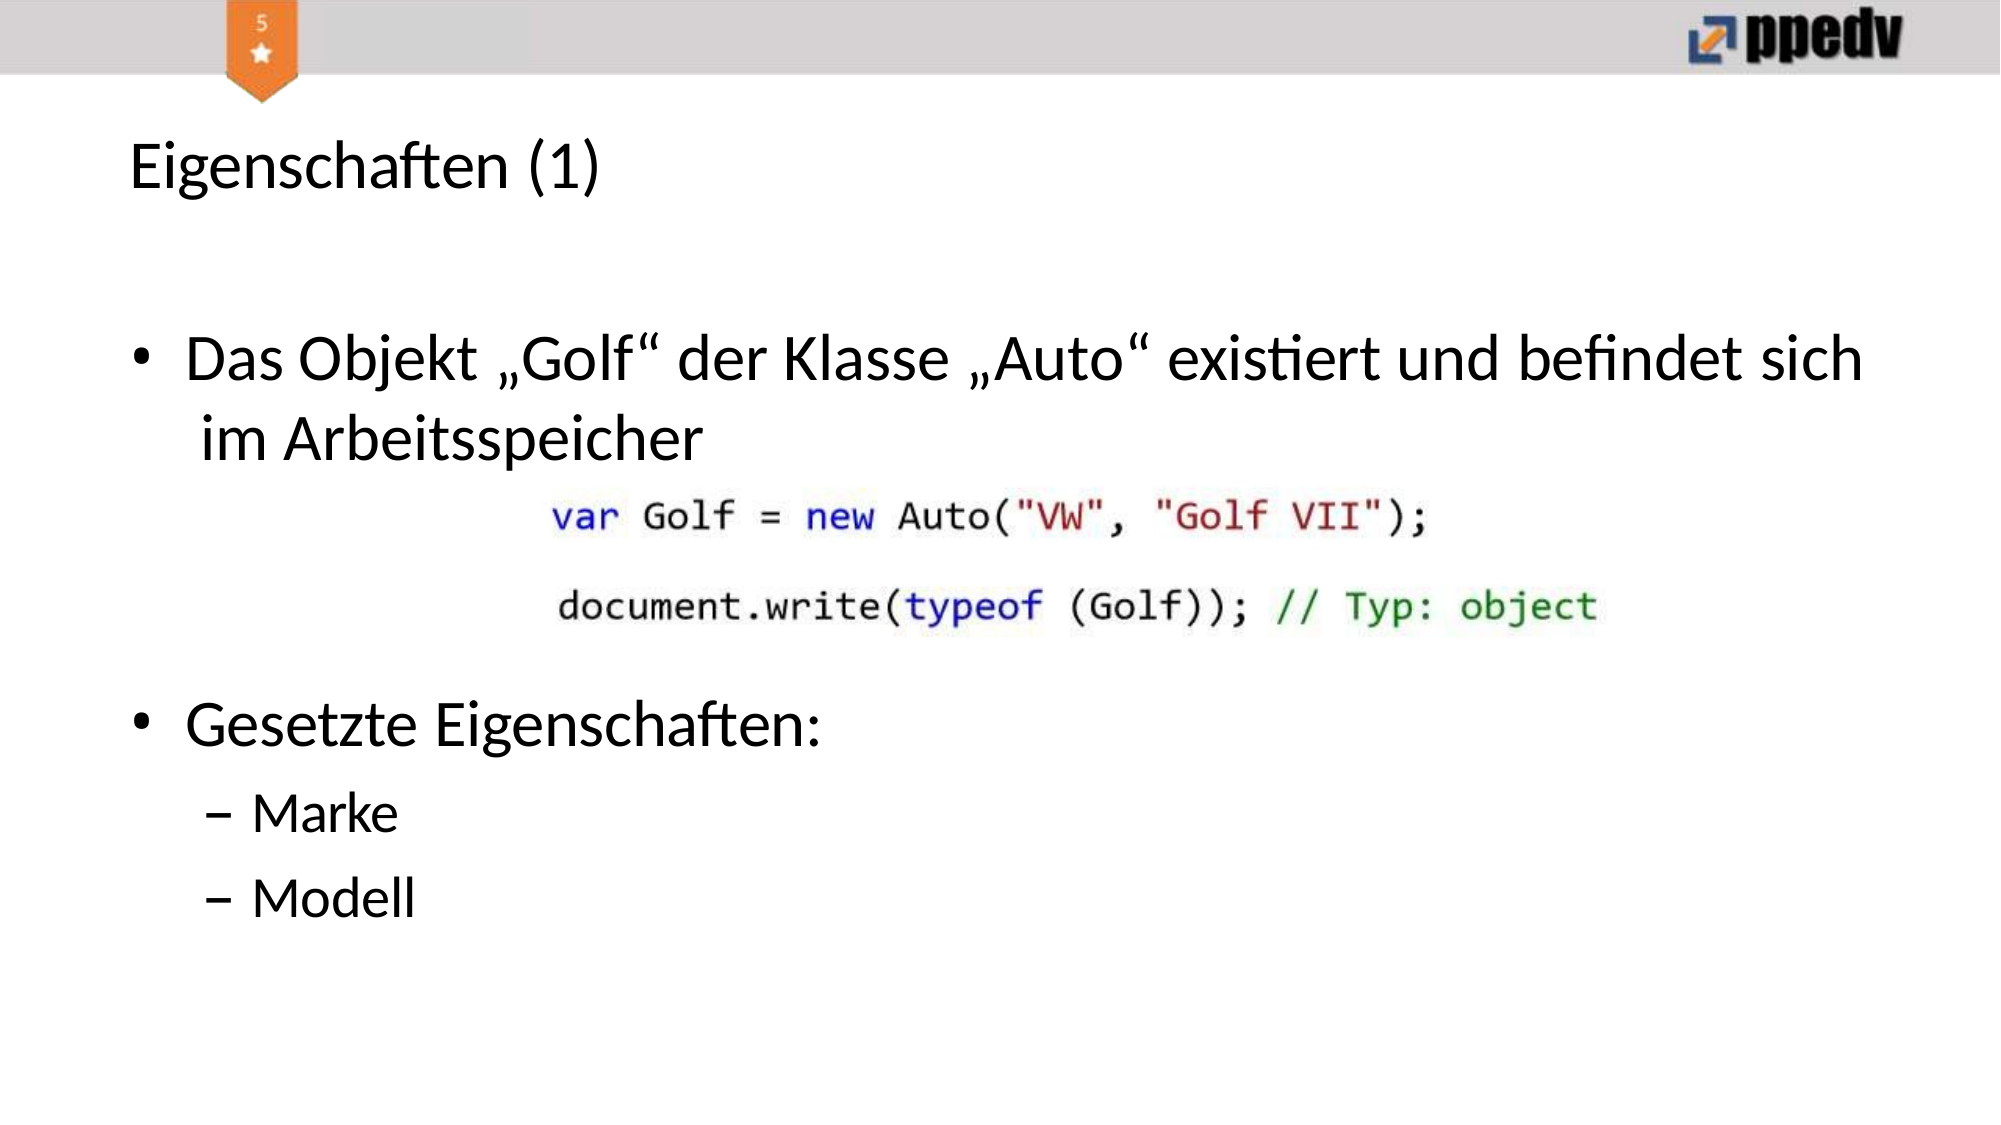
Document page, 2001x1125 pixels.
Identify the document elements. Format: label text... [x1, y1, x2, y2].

text_box Eigenschaften (1) [127, 118, 609, 203]
picture [0, 0, 2000, 104]
text_box Das Objekt „Golf“ der Klasse „Auto“ existiert und befindet sich im Arbeitsspeicher Gesetzte Eigenschaften: Marke Modell [127, 311, 1873, 929]
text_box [527, 462, 1610, 646]
